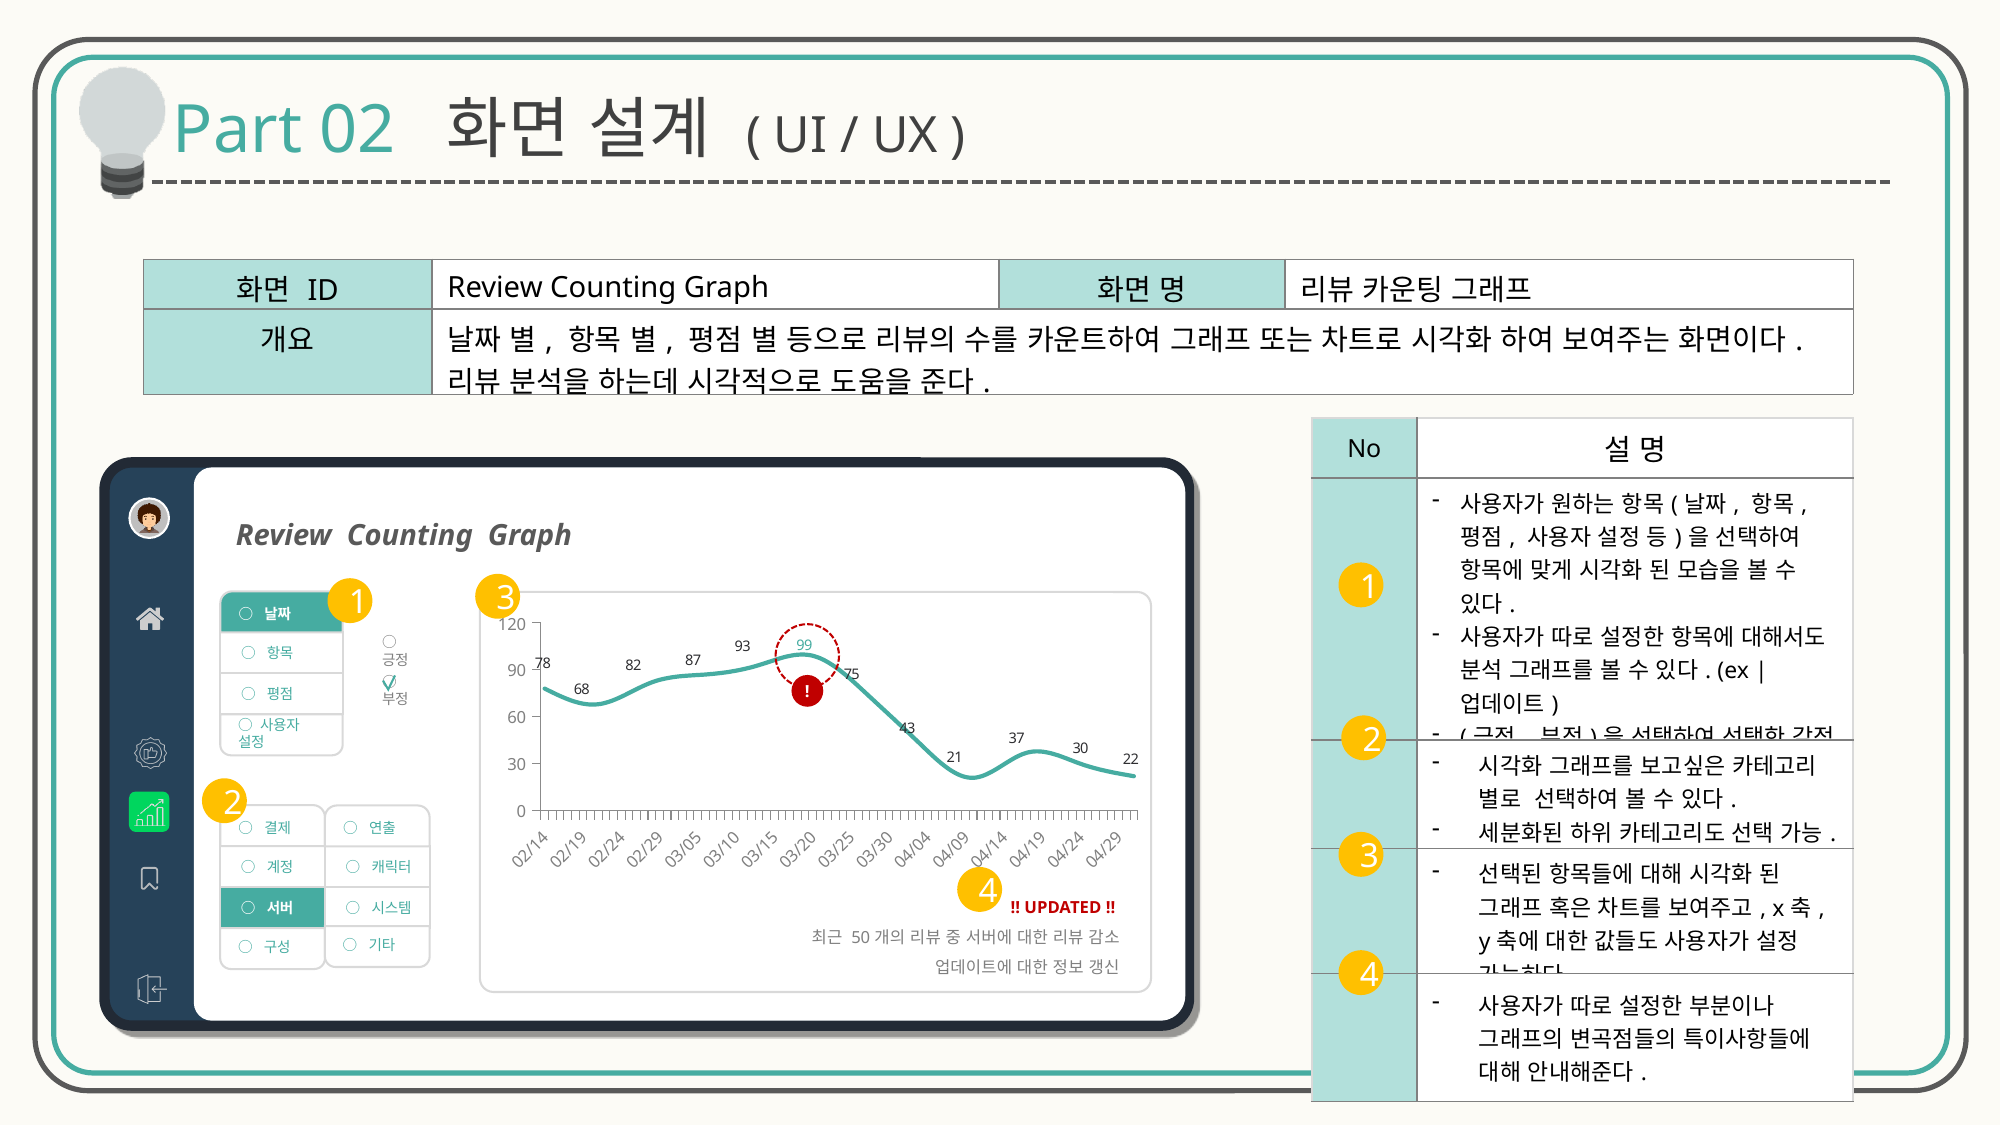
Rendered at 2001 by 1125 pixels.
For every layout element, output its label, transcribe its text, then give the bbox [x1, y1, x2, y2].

table_header Review Counting Graph [433, 260, 998, 308]
text_box 1 [1337, 561, 1385, 609]
table_header 리뷰 카운팅 그래프 [1286, 260, 1853, 308]
table_cell 선택된 항목들에 대해 시각화 된 그래프 혹은 차트를 보여주고, x축, y축에 대한 값들도 사용자가 설정 가능하다. [1418, 849, 1852, 973]
table_cell [1313, 479, 1416, 739]
table_header 화면 ID [144, 260, 431, 308]
text_box 4 [1337, 949, 1385, 997]
table_header 화면 명 [1000, 260, 1284, 308]
table_cell [1313, 849, 1416, 973]
table_cell 사용자가 원하는 항목(날짜, 항목, 평점, 사용자 설정 등)을 선택하여 항목에 맞게 시각화 된 모습을 볼 수 있다. 사용자가 따로 설정한 항목에 대해서도 분석 그래프를 볼 수 있다. (ex | 업데이트) (긍정, 부정)을 선택하여 선택한 감정 리뷰만 분류해서 볼 수 있다. [1418, 479, 1852, 739]
table_cell 시각화 그래프를 보고싶은 카테고리 별로 선택하여 볼 수 있다. 세분화된 하위 카테고리도 선택 가능. [1418, 741, 1852, 848]
table_cell 날짜 별, 항목 별, 평점 별 등으로 리뷰의 수를 카운트하여 그래프 또는 차트로 시각화 하여 보여주는 화면이다. 리뷰 분석을 하는데 시각적으로 도움을 준다. [433, 310, 1853, 394]
text_box [33, 38, 1968, 1092]
text_box [52, 56, 1949, 1075]
table_header No [1313, 419, 1416, 477]
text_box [104, 462, 1189, 1026]
table_cell 개요 [144, 310, 431, 394]
table_cell [1313, 741, 1416, 848]
table_cell [1313, 974, 1416, 1101]
text_box 2 [1340, 714, 1388, 762]
picture [75, 63, 170, 201]
text_box 3 [1337, 830, 1385, 878]
table_header 설 명 [1418, 419, 1852, 477]
table_cell 사용자가 따로 설정한 부분이나 그래프의 변곡점들의 특이사항들에 대해 안내해준다. [1418, 974, 1852, 1101]
